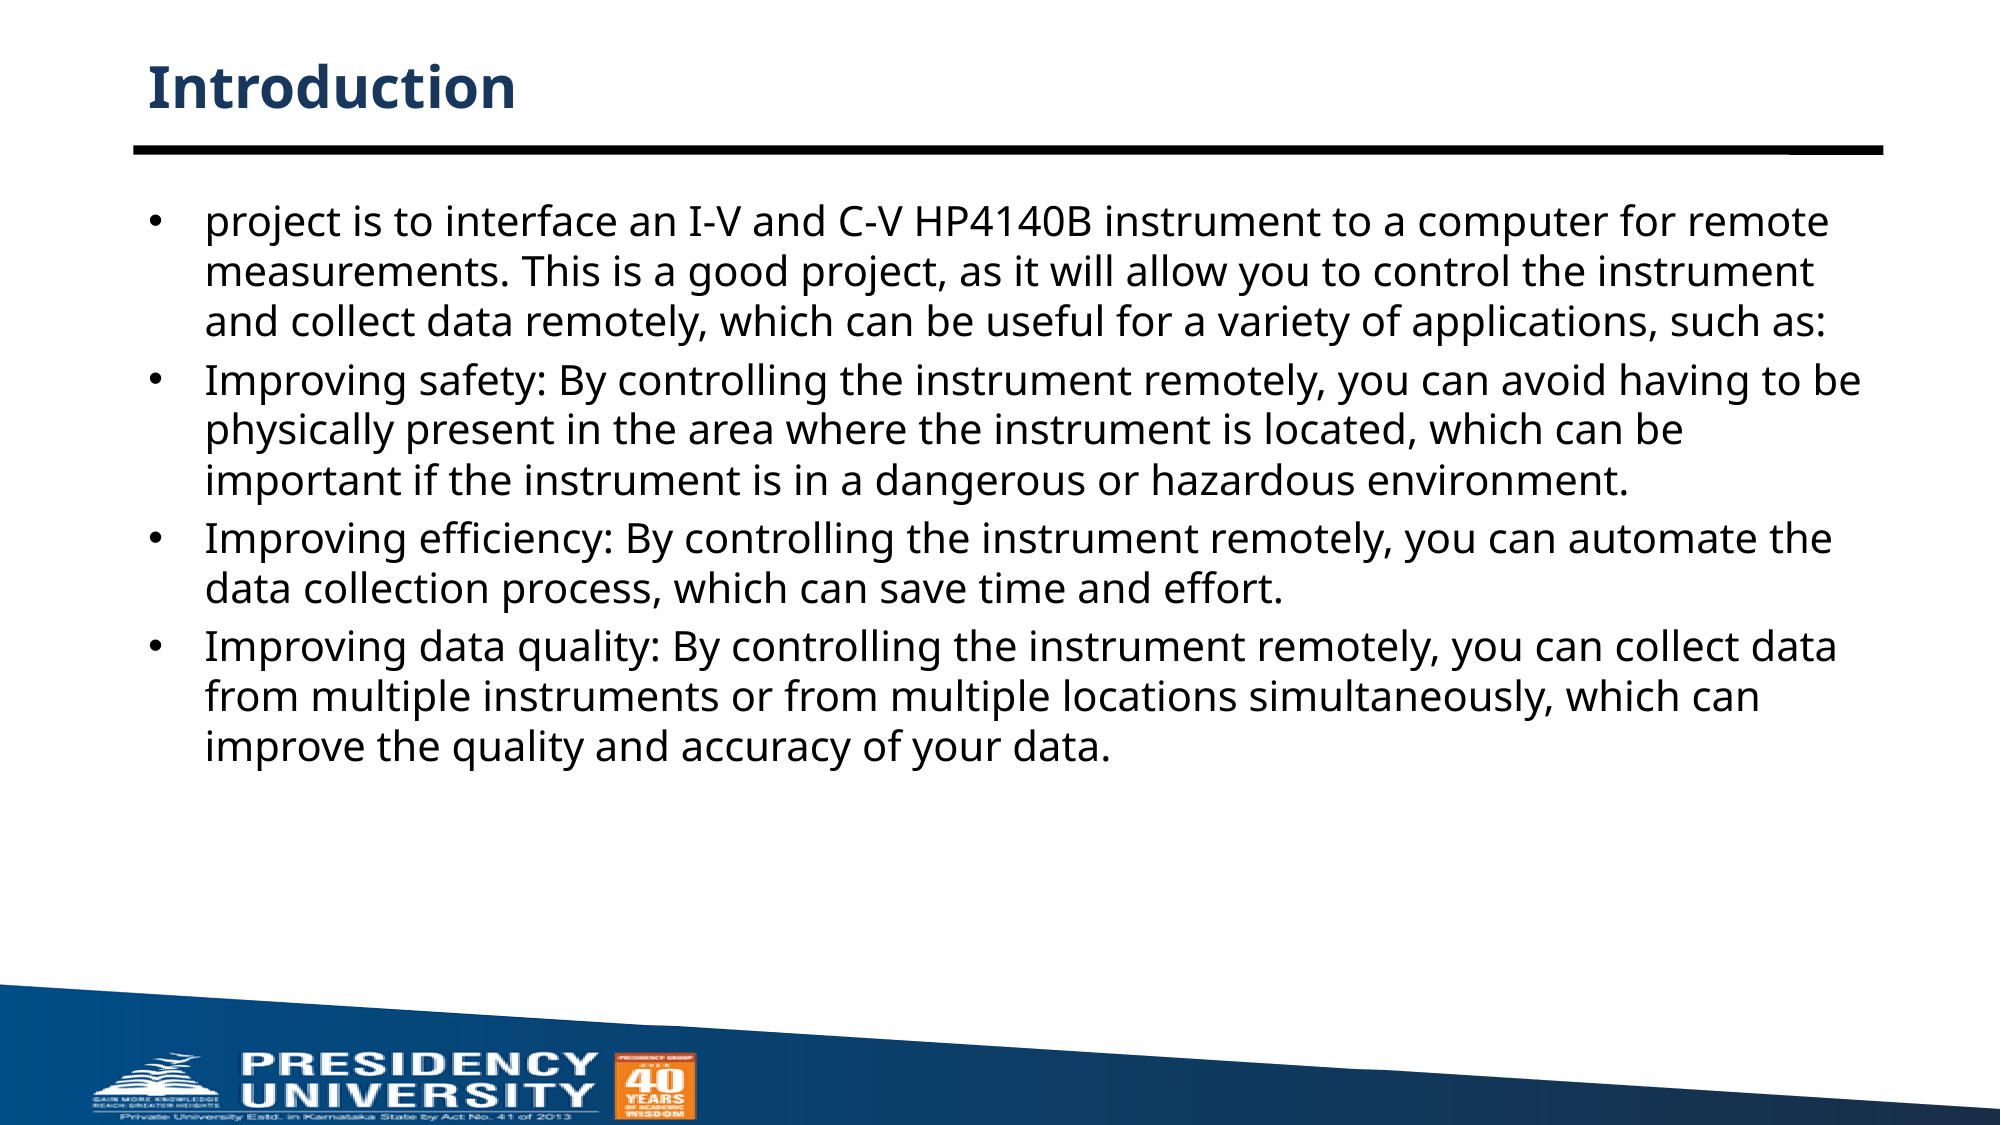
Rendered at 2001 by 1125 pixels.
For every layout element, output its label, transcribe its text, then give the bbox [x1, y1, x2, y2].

title Introduction [133, 45, 1884, 125]
list project is to interface an I-V and C-V HP4140B instrument to a computer for remote measurements. This is a good project, as it will allow you to control the instrument and collect data remotely, which can be useful for a variety of applications, such as: Improving safety: By controlling the instrument remotely, you can avoid having to be physically present in the area where the instrument is located, which can be important if the instrument is in a dangerous or hazardous environment. Improving efficiency: By controlling the instrument remotely, you can automate the data collection process, which can save time and effort. Improving data quality: By controlling the instrument remotely, you can collect data from multiple instruments or from multiple locations simultaneously, which can improve the quality and accuracy of your data. [133, 187, 1884, 1000]
picture [0, 982, 2000, 1125]
